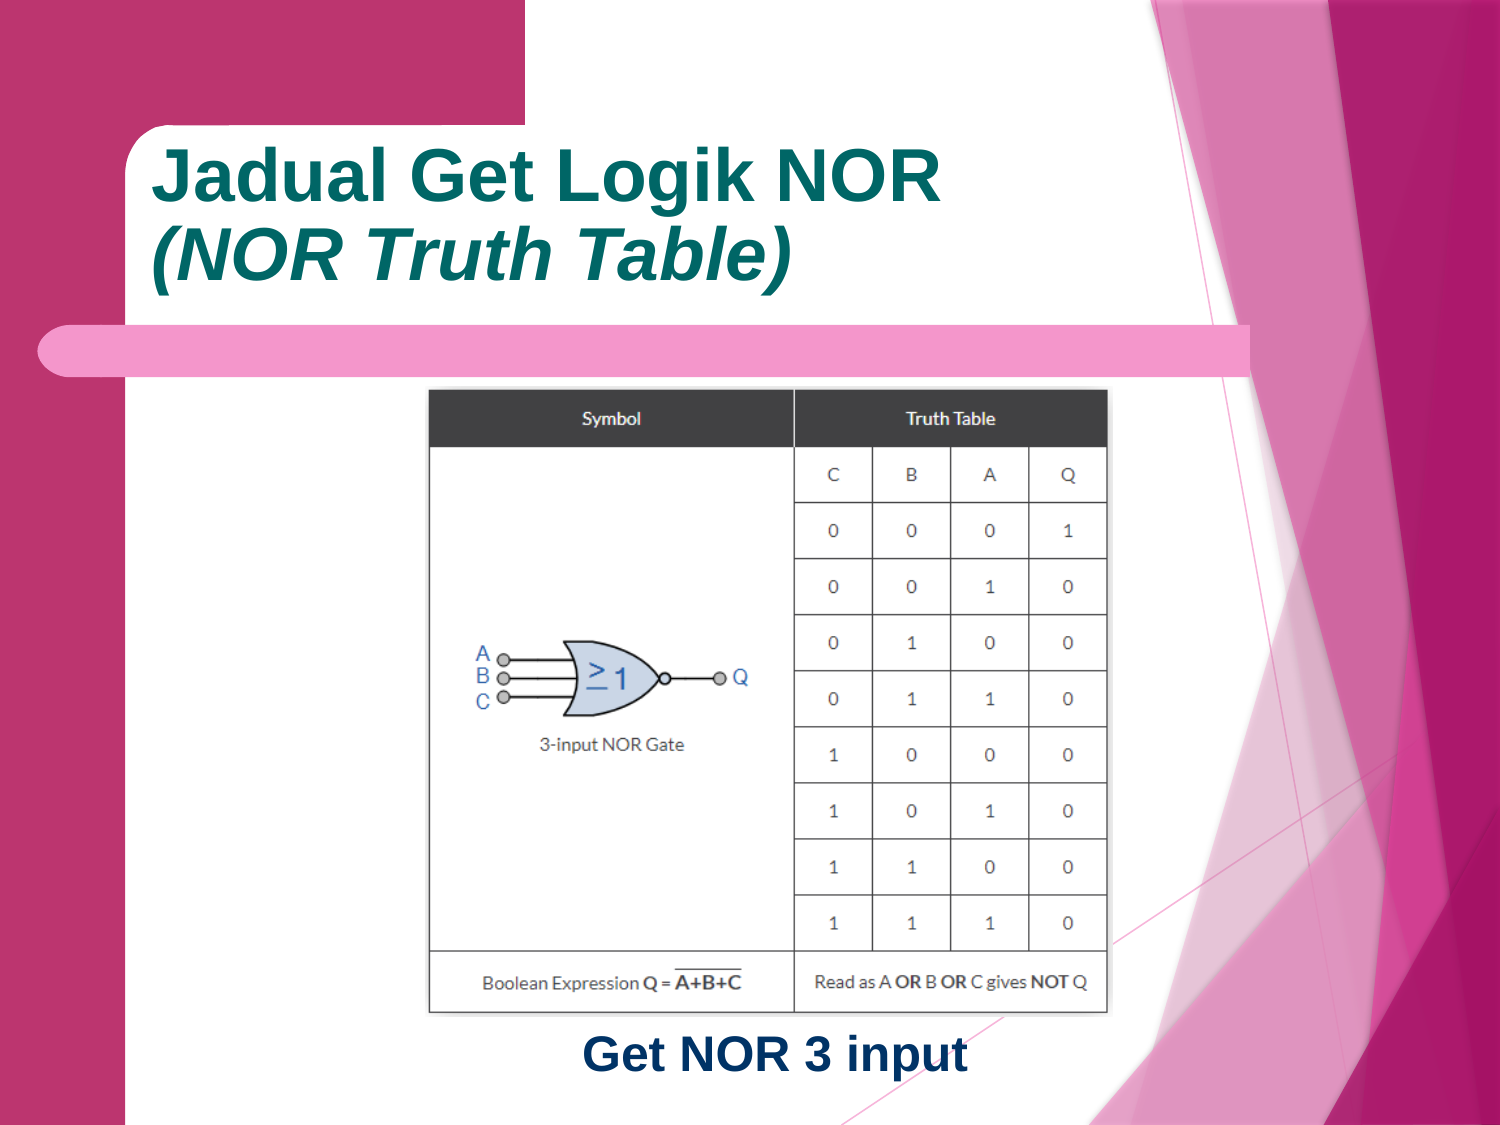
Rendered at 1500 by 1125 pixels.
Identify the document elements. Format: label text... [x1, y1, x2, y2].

text_box Jadual Get Logik NOR (NOR Truth Table) [149, 133, 1225, 295]
text_box Get NOR 3 input [580, 1025, 1013, 1096]
text_box [99, 324, 1250, 377]
text_box [0, 0, 126, 1125]
text_box [37, 324, 103, 378]
picture [424, 385, 1113, 1017]
text_box [74, 0, 525, 192]
